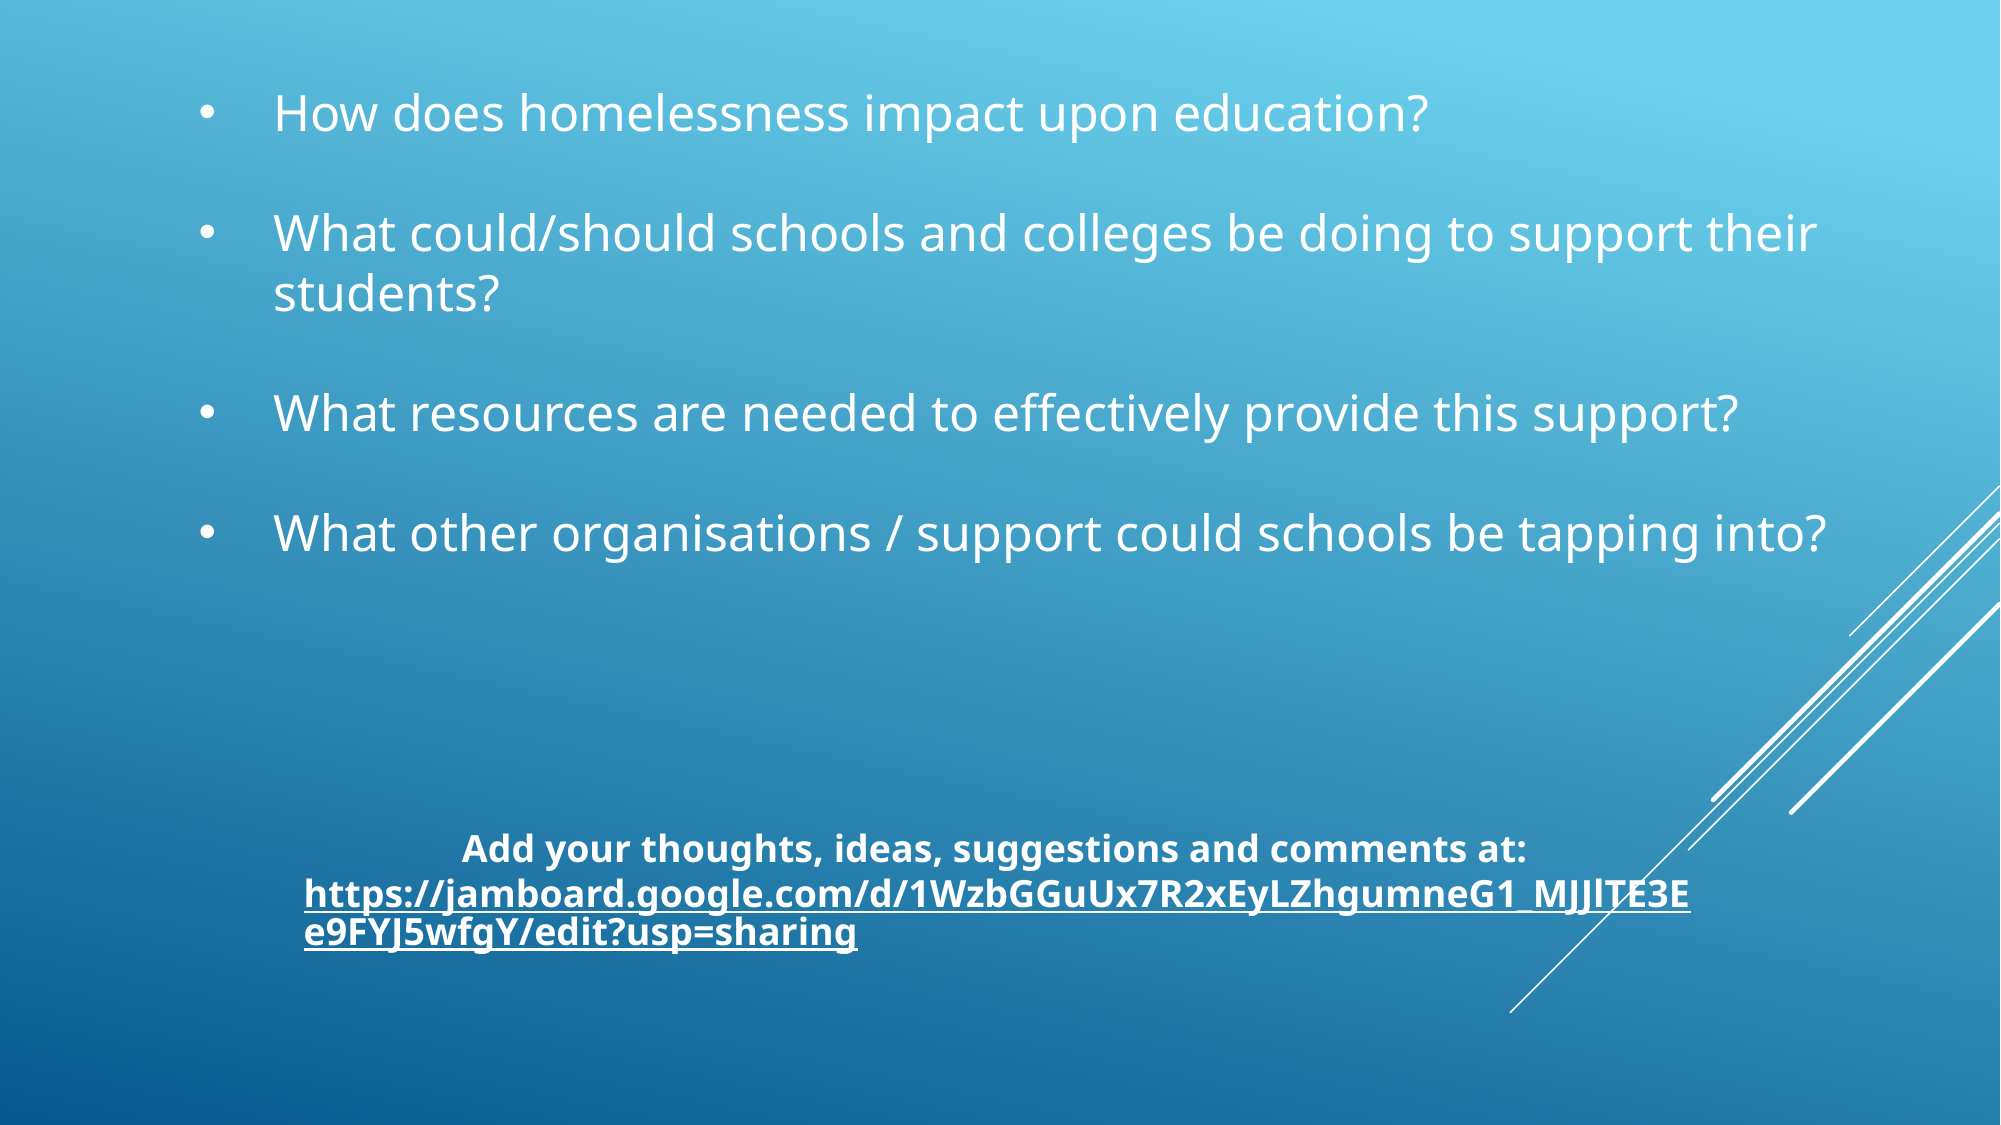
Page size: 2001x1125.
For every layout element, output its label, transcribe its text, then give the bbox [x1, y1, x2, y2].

text_box How does homelessness impact upon education? What could/should schools and colleges be doing to support their students? What resources are needed to effectively provide this support? What other organisations / support could schools be tapping into? [183, 73, 1862, 569]
text_box Add your thoughts, ideas, suggestions and comments at: https://jamboard.google.com/d/1WzbGGuUx7R2xEyLZhgumneG1_MJJlTE3Ee9FYJ5wfgY/edit?usp=sharing [288, 817, 1712, 974]
